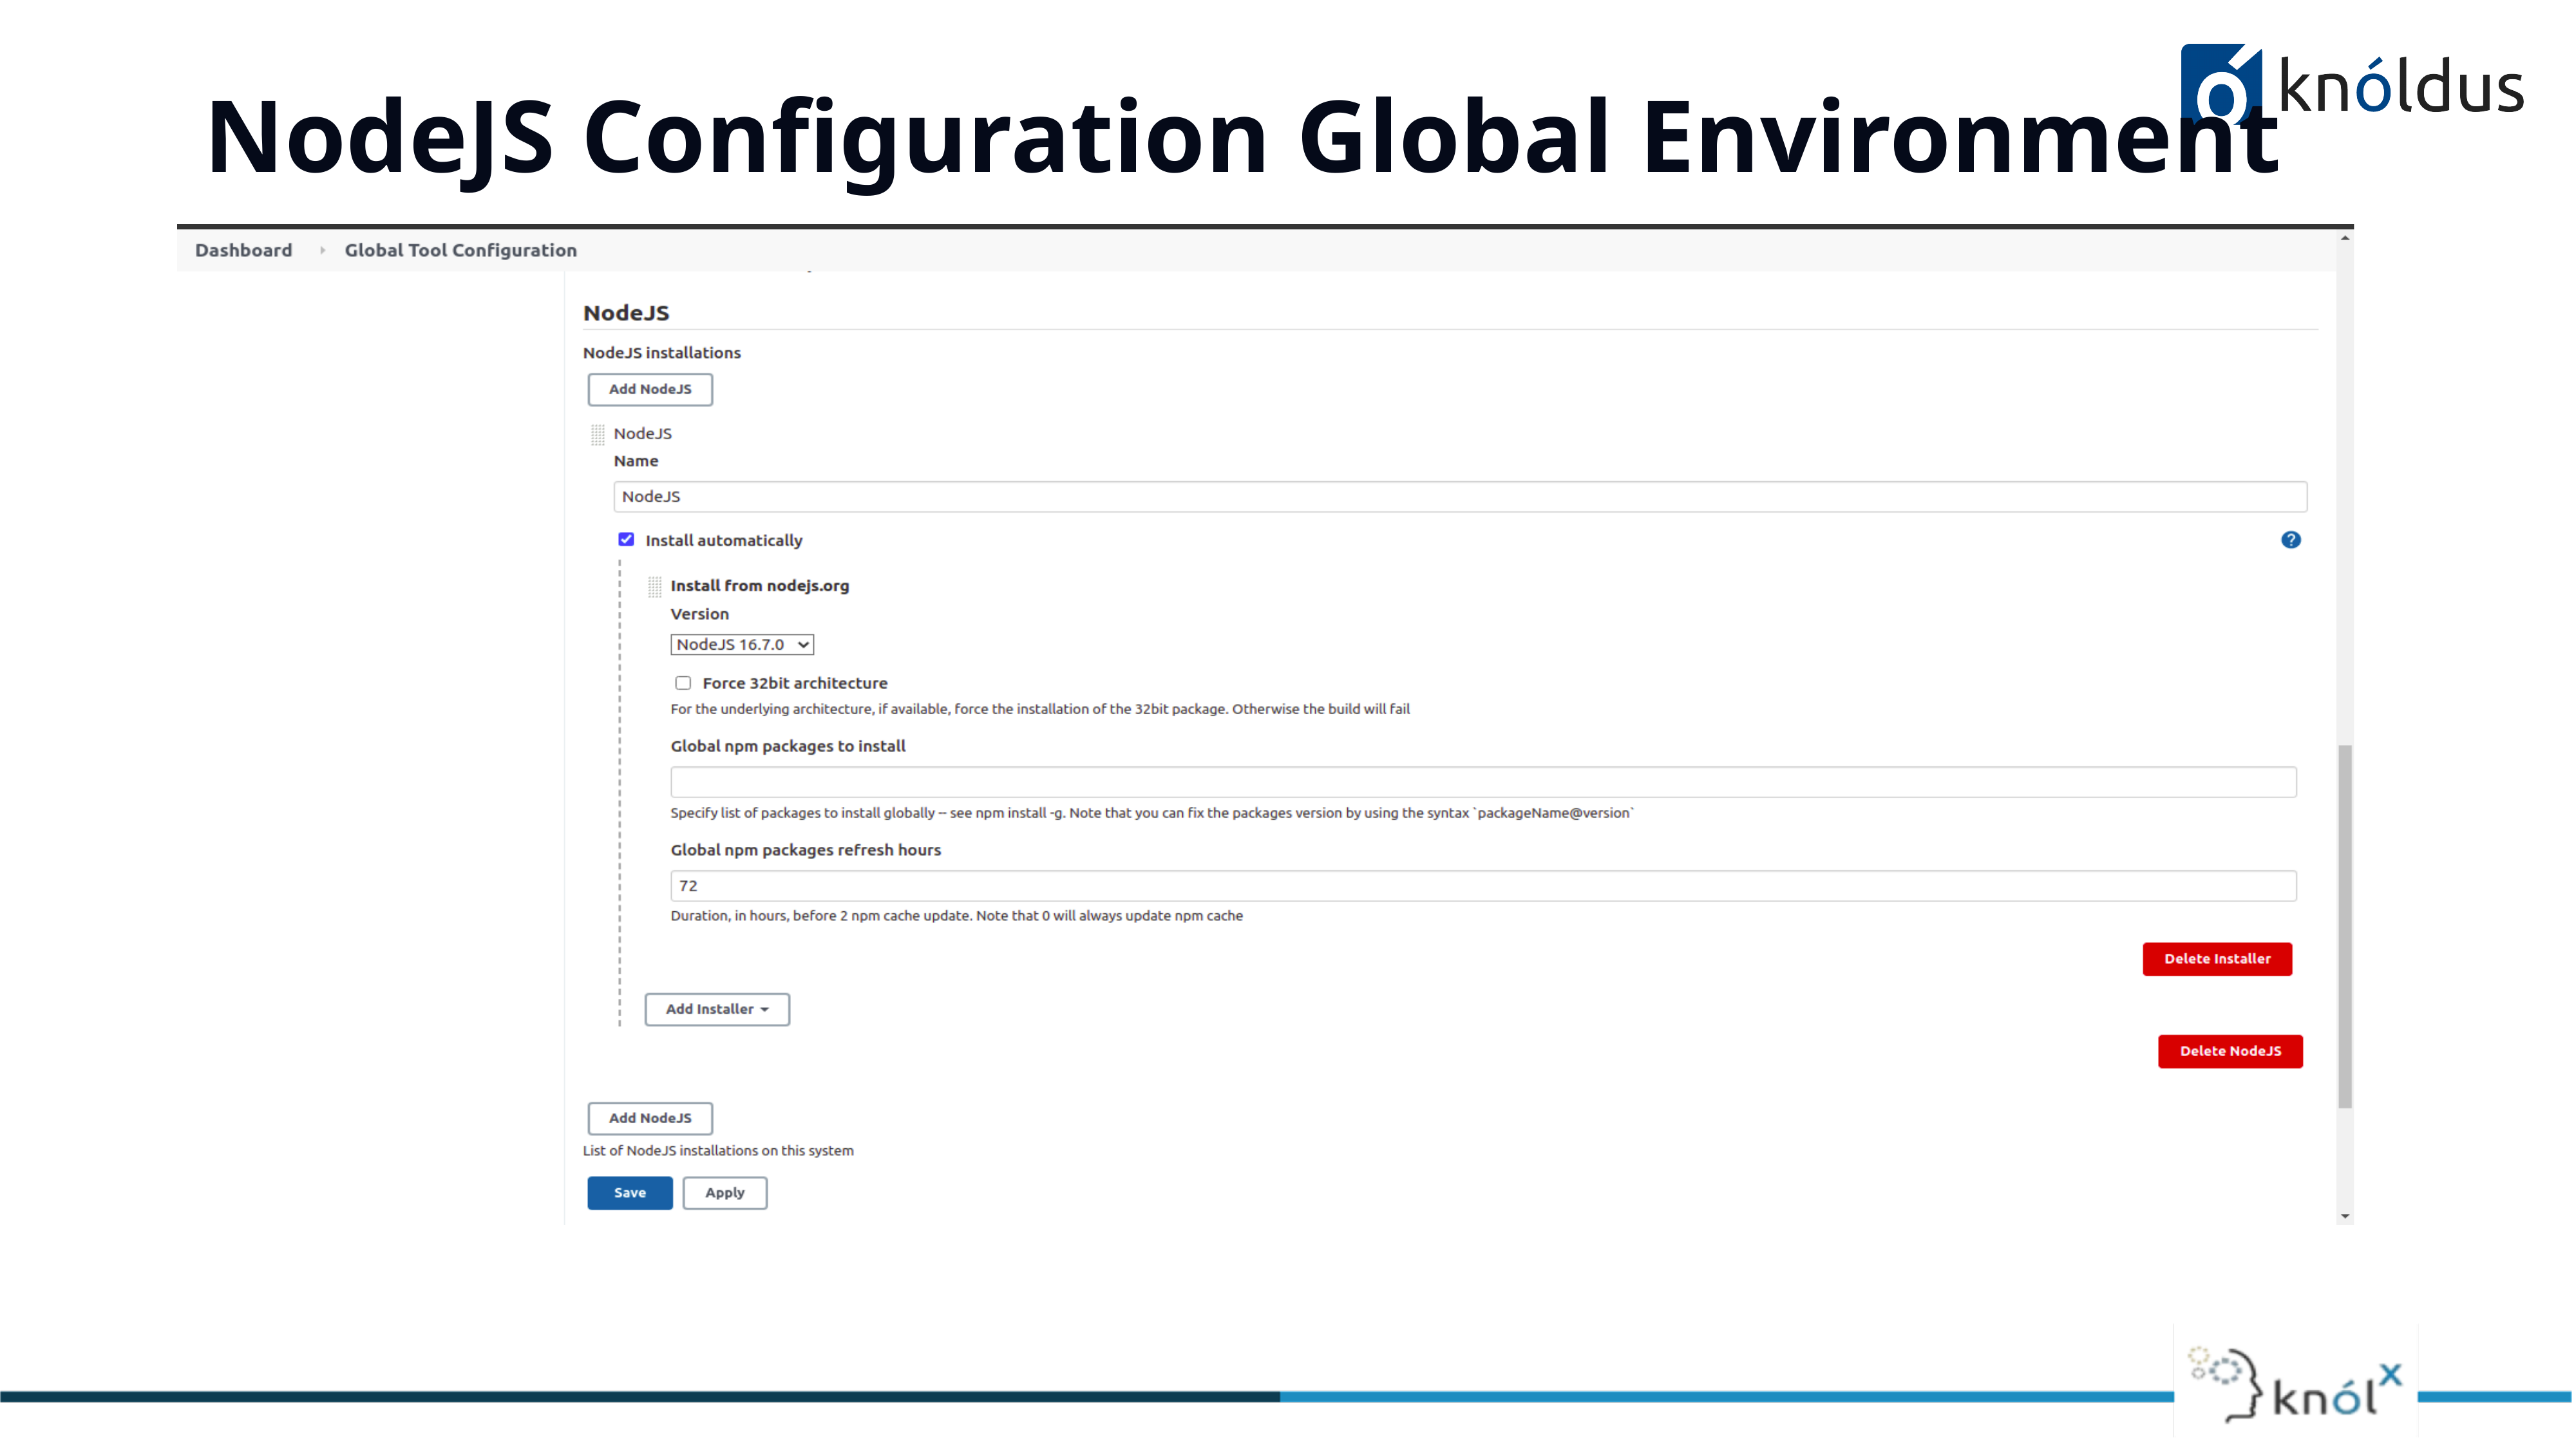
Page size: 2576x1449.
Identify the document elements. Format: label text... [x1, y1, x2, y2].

picture [0, 1323, 2572, 1437]
picture [176, 224, 2354, 1225]
picture [2181, 44, 2524, 125]
title NodeJS Configuration Global Environment [132, 73, 2354, 196]
